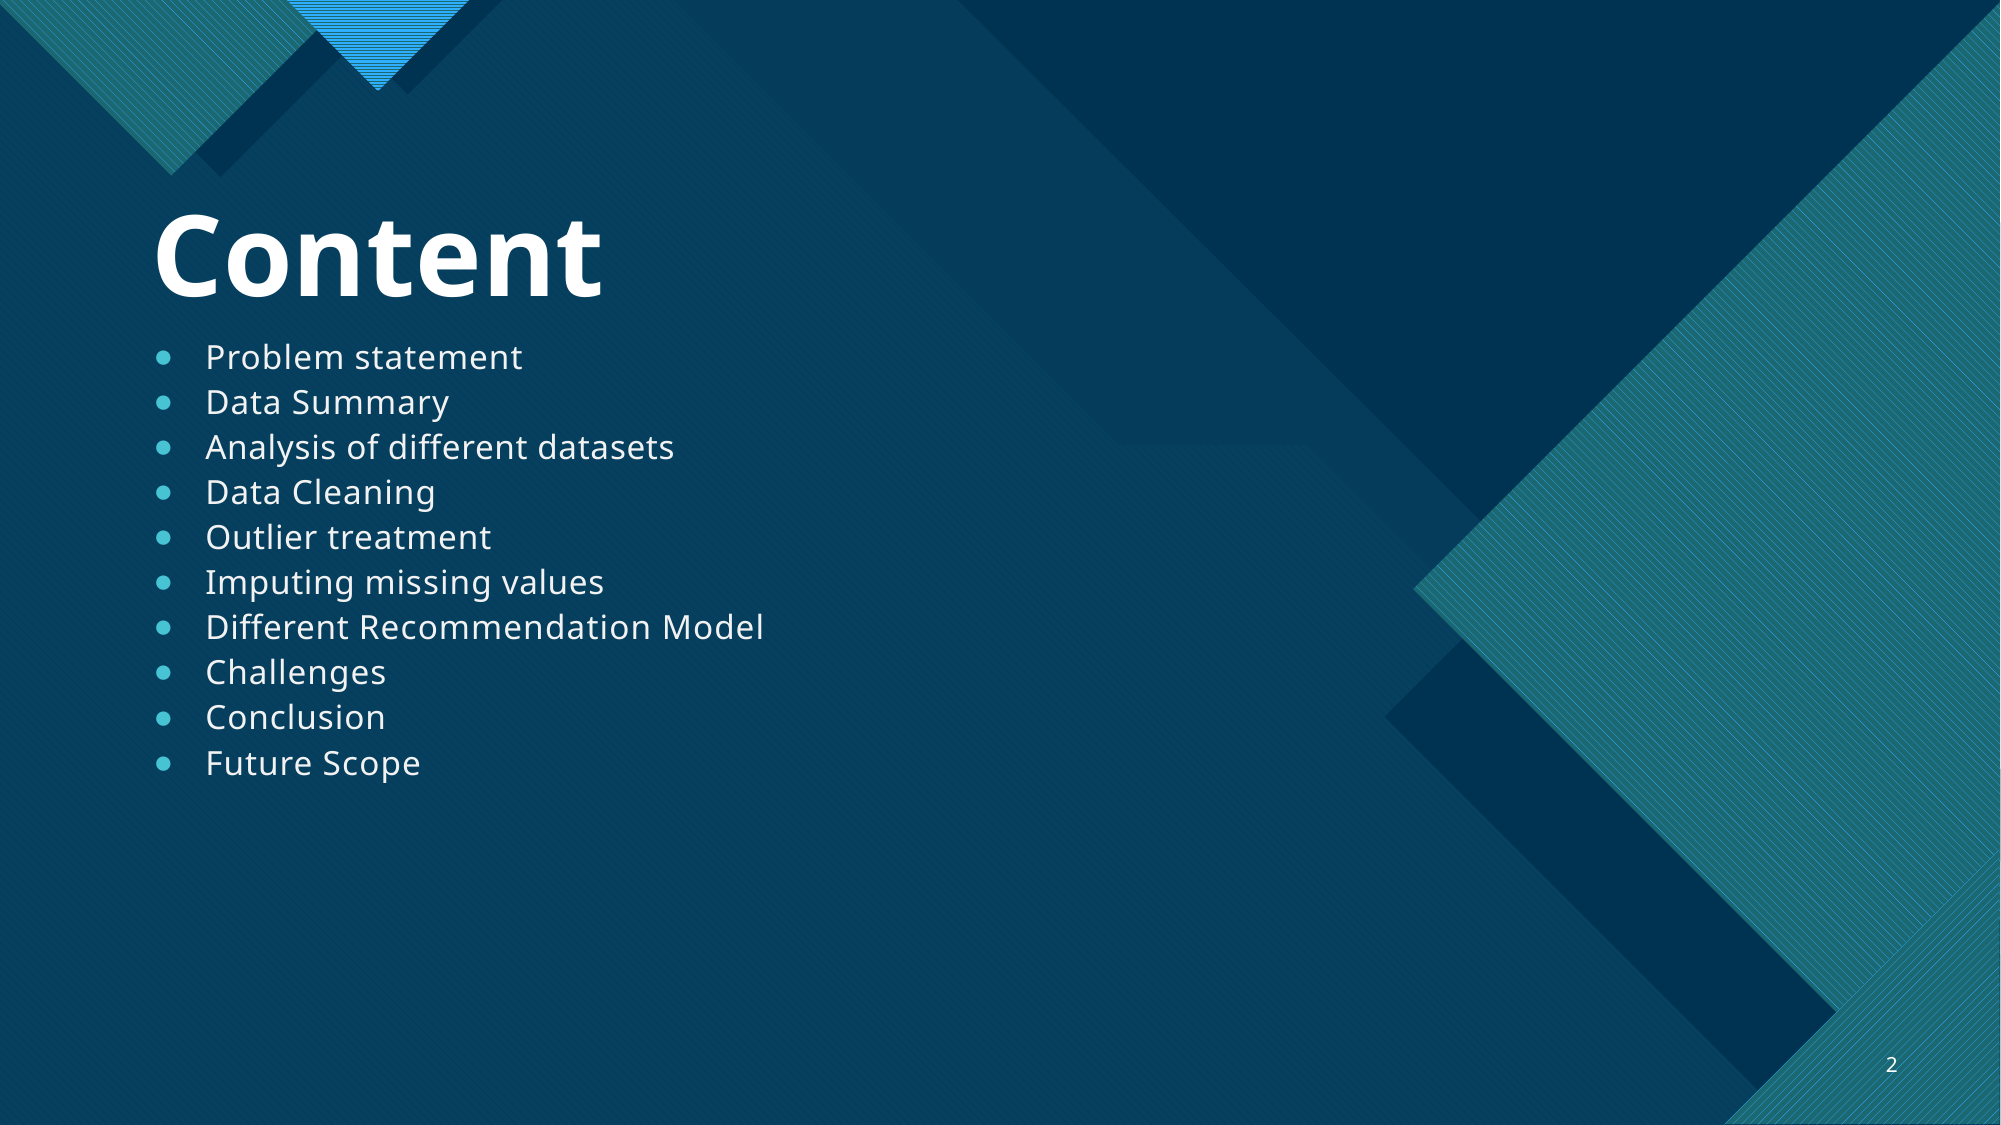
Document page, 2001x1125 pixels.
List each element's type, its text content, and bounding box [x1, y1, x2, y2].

list Problem statement Data Summary Analysis of different datasets Data Cleaning Outlier treatment Imputing missing values Different Recommendation Model Challenges Conclusion Future Scope [136, 328, 1253, 840]
title Imputing missing values [1415, 427, 2001, 1125]
slide_number 2 [1845, 1035, 1913, 1096]
title Content [136, 187, 1413, 329]
